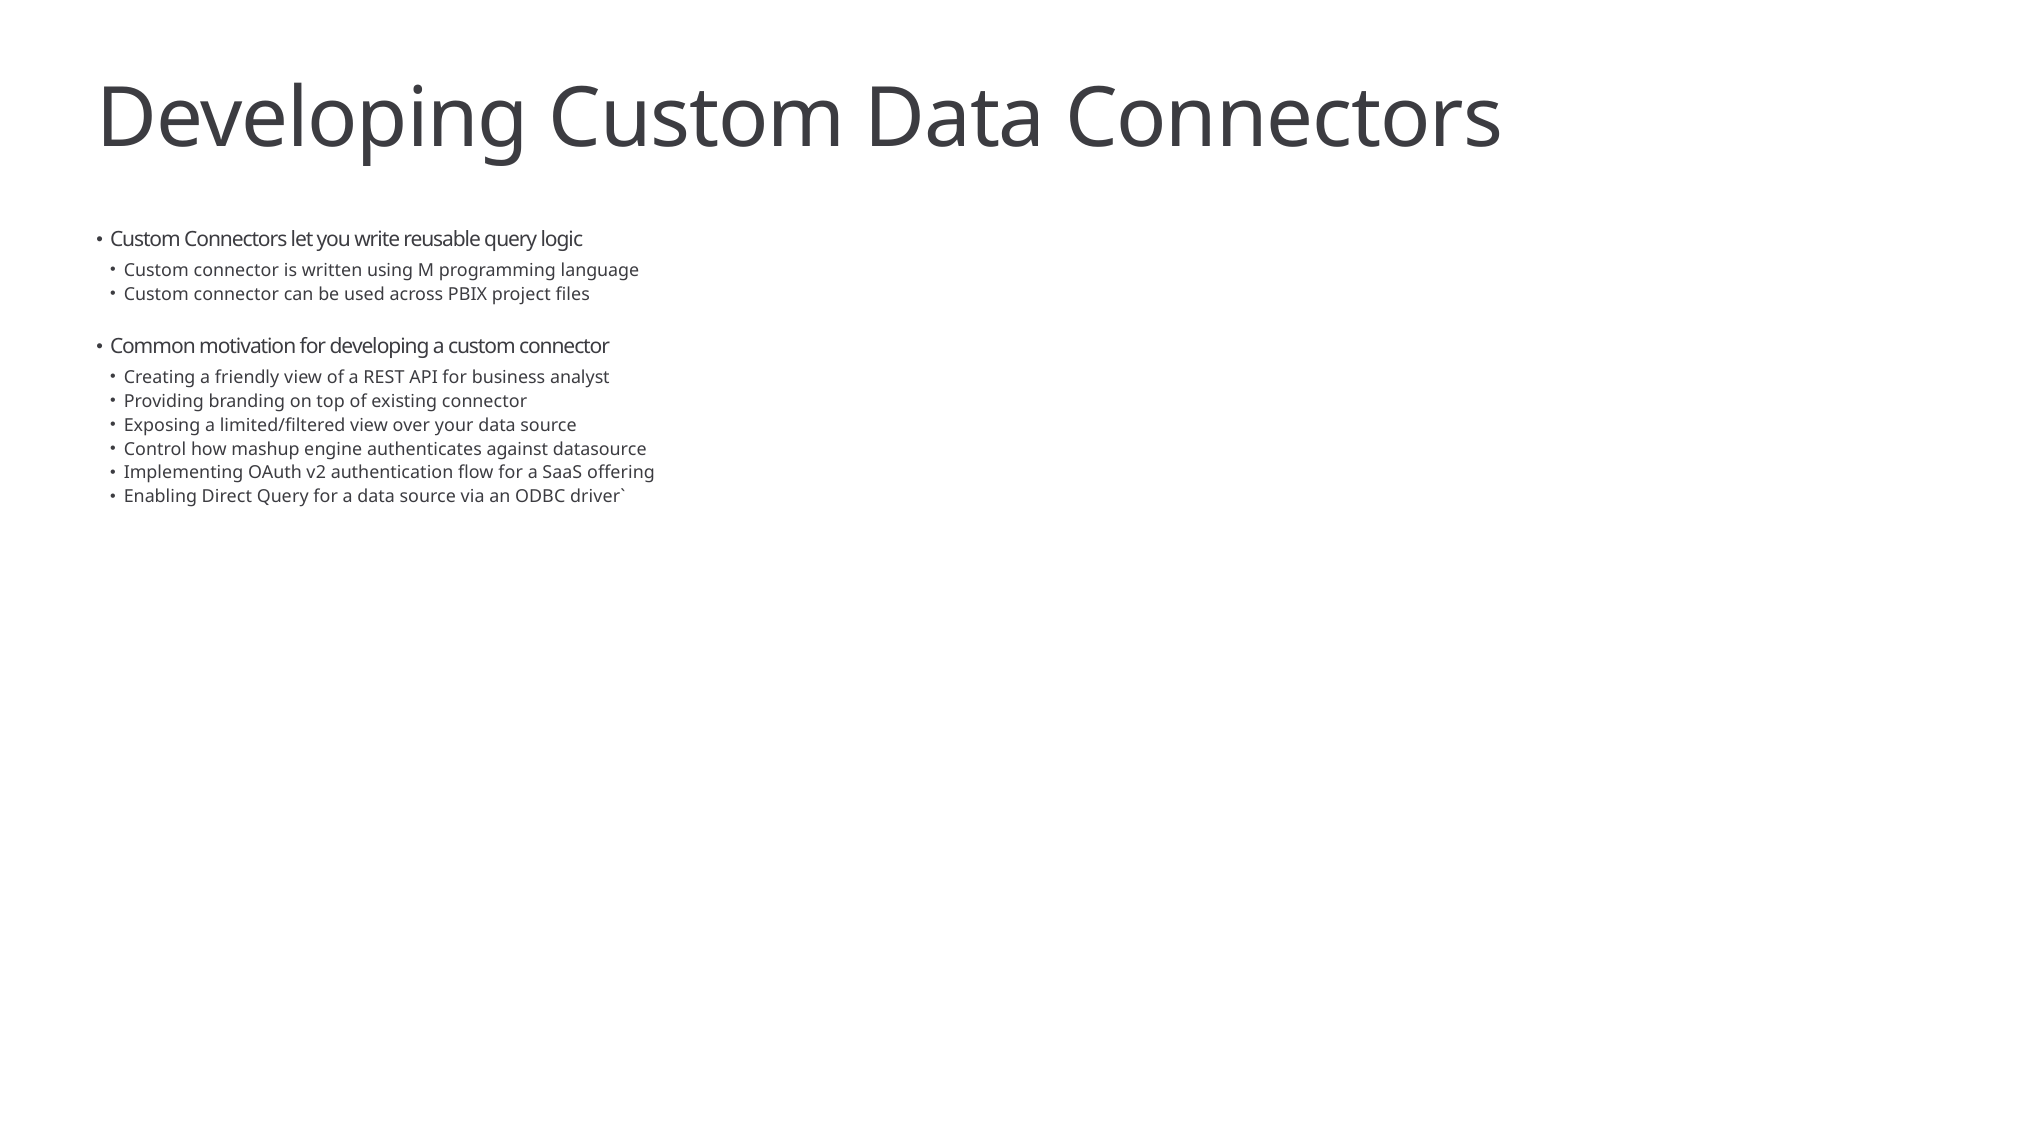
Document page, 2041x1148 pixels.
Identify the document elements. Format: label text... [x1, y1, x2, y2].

title Developing Custom Data Connectors [96, 75, 1941, 166]
list Custom Connectors let you write reusable query logic Custom connector is written using M programming language Custom connector can be used across PBIX project files Common motivation for developing a custom connector Creating a friendly view of a REST API for business analyst Providing branding on top of existing connector Exposing a limited/filtered view over your data source Control how mashup engine authenticates against datasource Implementing OAuth v2 authentication flow for a SaaS offering Enabling Direct Query for a data source via an ODBC driver` [96, 226, 1941, 513]
